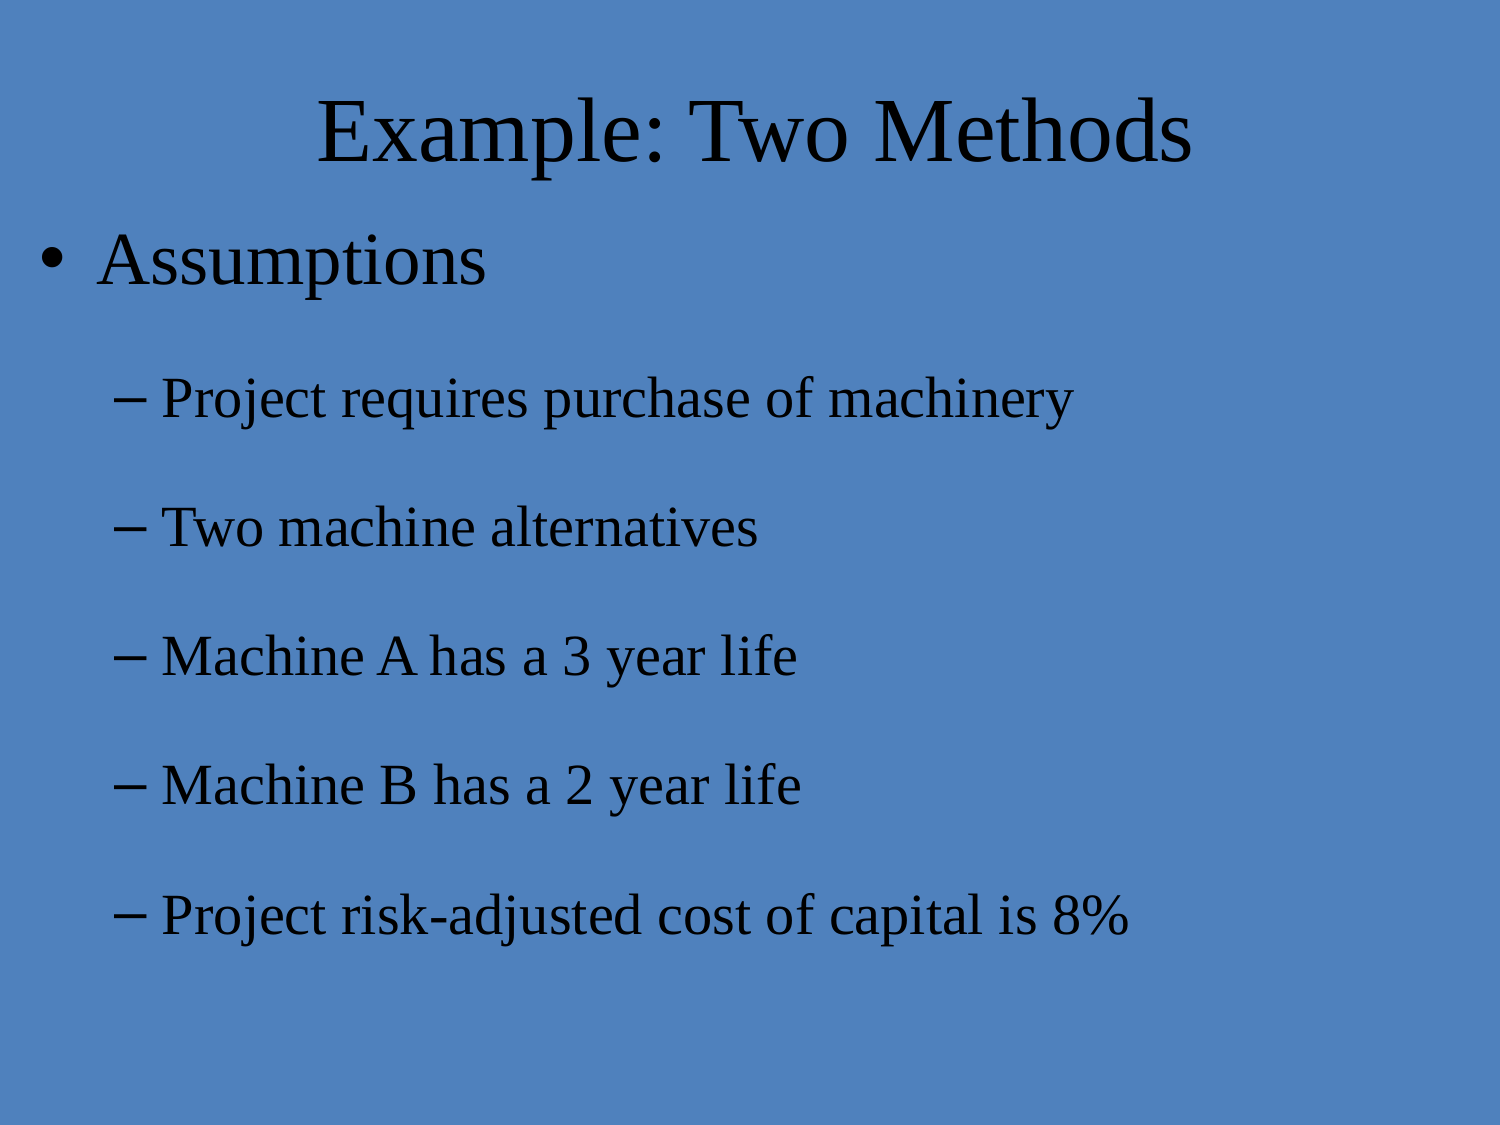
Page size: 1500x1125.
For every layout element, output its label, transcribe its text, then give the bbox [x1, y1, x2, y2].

title Example: Two Methods [50, 50, 1463, 200]
list Assumptions Project requires purchase of machinery Two machine alternatives Machine A has a 3 year life Machine B has a 2 year life Project risk-adjusted cost of capital is 8% [24, 212, 1475, 1075]
